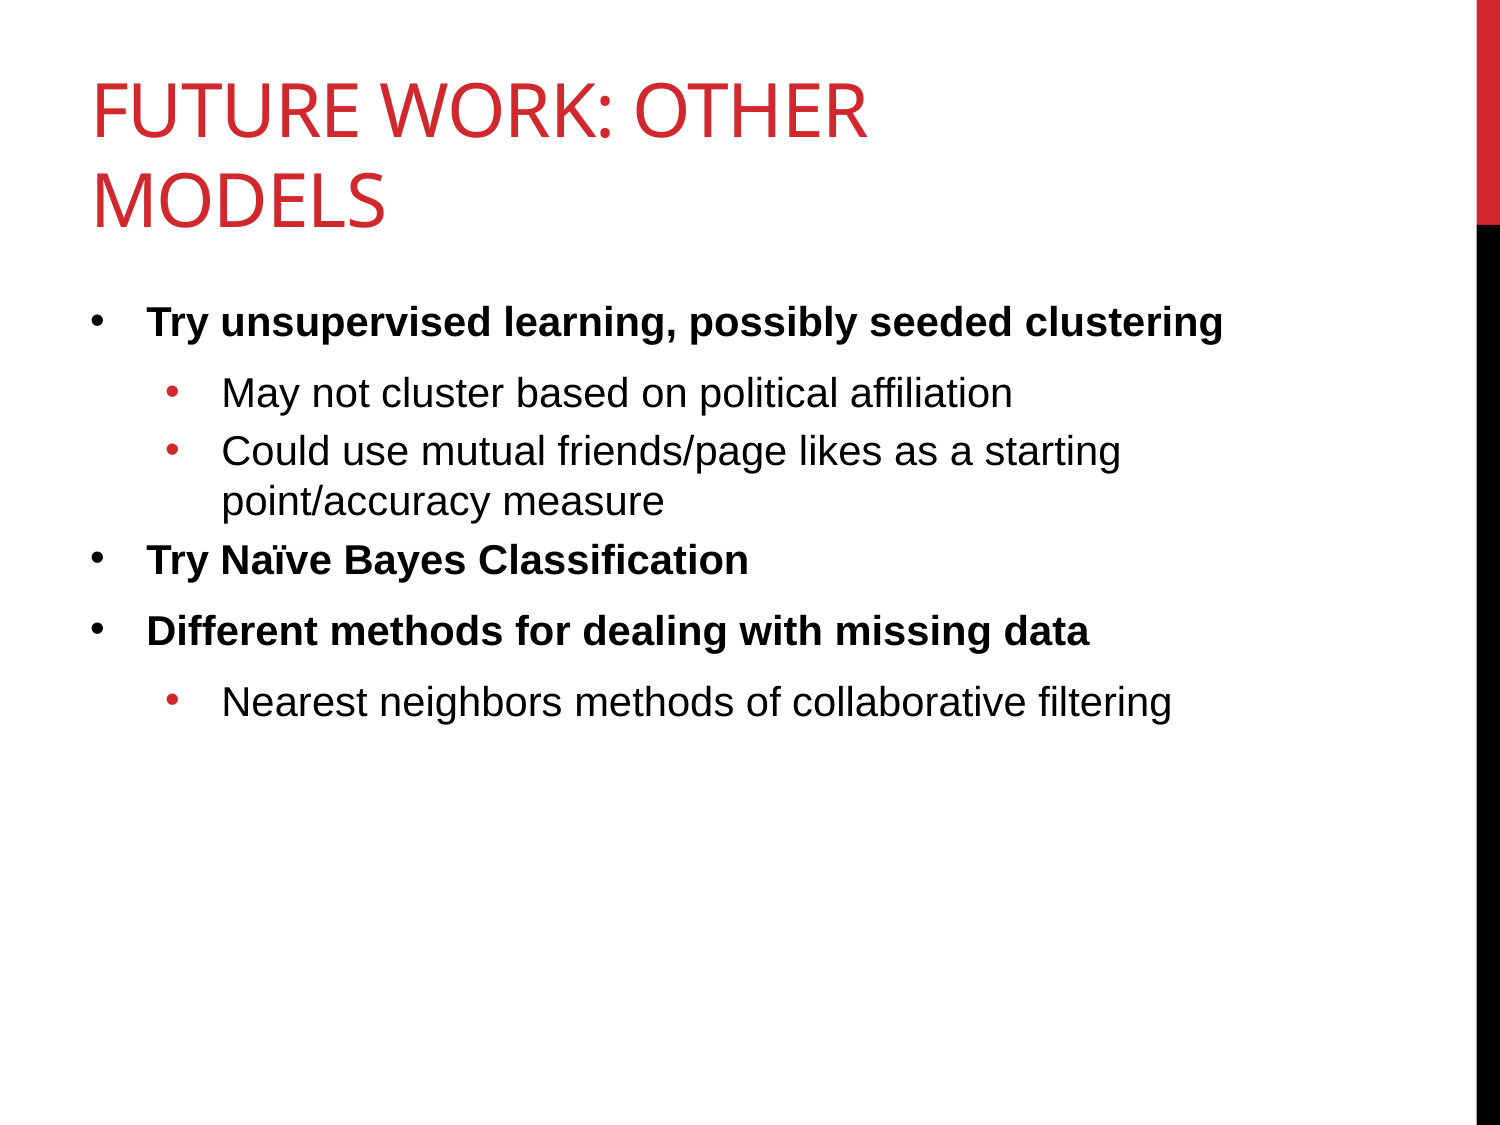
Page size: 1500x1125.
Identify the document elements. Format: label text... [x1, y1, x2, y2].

list Try unsupervised learning, possibly seeded clustering May not cluster based on political affiliation Could use mutual friends/page likes as a starting point/accuracy measure Try Naïve Bayes Classification Different methods for dealing with missing data Nearest neighbors methods of collaborative filtering [75, 287, 1325, 1005]
title Future Work: Other Models [75, 25, 1025, 250]
